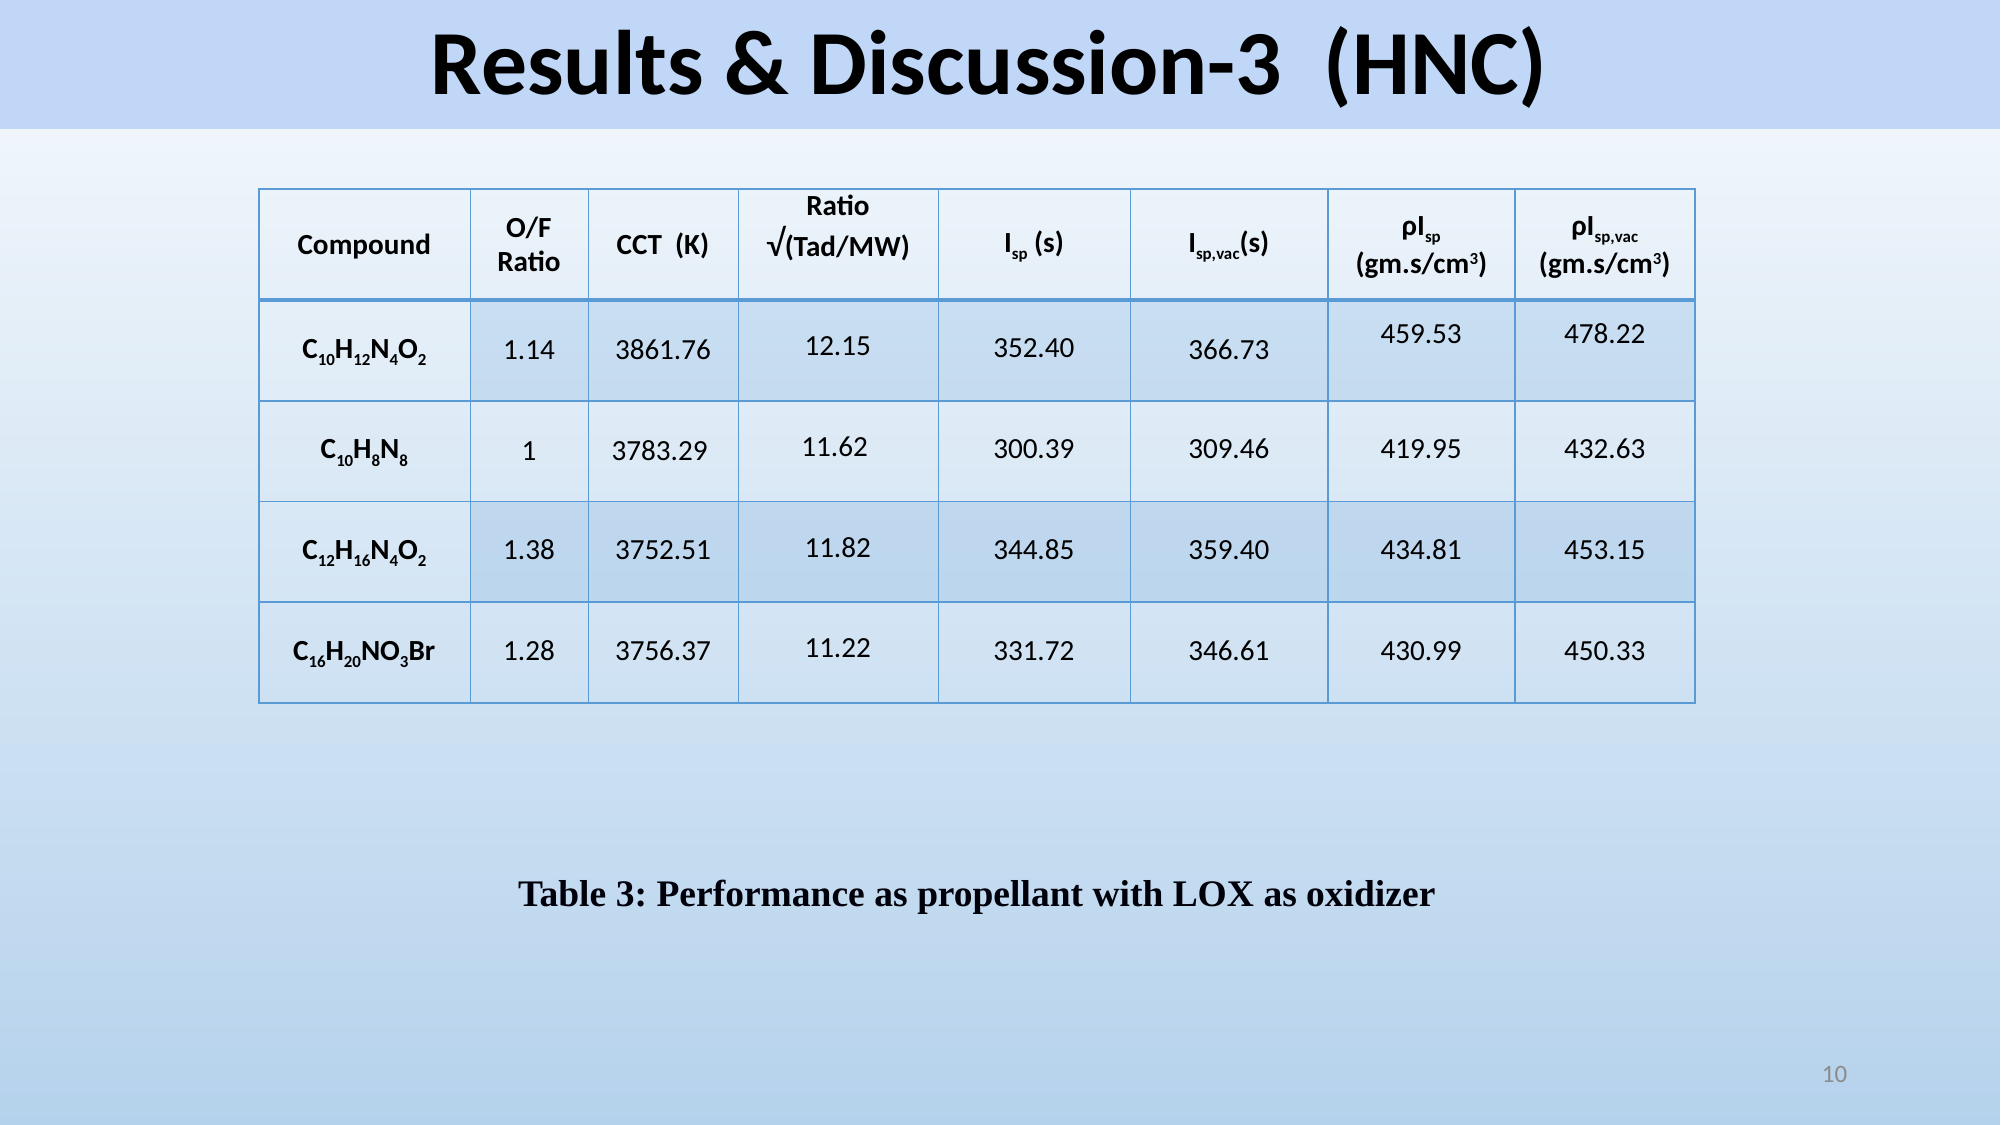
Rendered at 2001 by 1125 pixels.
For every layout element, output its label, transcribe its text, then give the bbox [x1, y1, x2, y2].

table_cell C10H8N8 [260, 402, 470, 501]
table_header Compound [260, 190, 470, 298]
table_cell 1.38 [471, 502, 588, 601]
table_header Ratio √(Tad/MW) [739, 190, 938, 298]
table_header Isp,vac(s) [1131, 190, 1327, 298]
table_cell 331.72 [939, 603, 1130, 702]
table_cell 453.15 [1516, 502, 1694, 601]
table_header ρIsp,vac (gm.s/cm3) [1516, 190, 1694, 298]
table_cell 419.95 [1329, 402, 1514, 501]
text_box Table 3: Performance as propellant with LOX as oxidizer [503, 839, 1452, 922]
table_cell C12H16N4O2 [260, 502, 470, 601]
text_box Results & Discussion-3 (HNC) [0, 0, 2000, 129]
table_cell 3861.76 [589, 302, 738, 400]
table_cell 459.53 [1329, 302, 1514, 400]
table_cell 11.62 [739, 402, 938, 501]
table_cell 3783.29 [589, 402, 738, 501]
table_header CCT (K) [589, 190, 738, 298]
table_cell C10H12N4O2 [260, 302, 470, 400]
table_cell 478.22 [1516, 302, 1694, 400]
table_cell 309.46 [1131, 402, 1327, 501]
slide_number 10 [1412, 1042, 1863, 1103]
table_cell 3756.37 [589, 603, 738, 702]
table_cell 3752.51 [589, 502, 738, 601]
table_cell 346.61 [1131, 603, 1327, 702]
table_cell 432.63 [1516, 402, 1694, 501]
table_cell 1.14 [471, 302, 588, 400]
table_cell 359.40 [1131, 502, 1327, 601]
table_header Isp (s) [939, 190, 1130, 298]
table_cell 1 [471, 402, 588, 501]
table_cell 450.33 [1516, 603, 1694, 702]
table_cell 11.82 [739, 502, 938, 601]
table_cell 366.73 [1131, 302, 1327, 400]
table_cell 344.85 [939, 502, 1130, 601]
table_header O/F Ratio [471, 190, 588, 298]
table_cell 12.15 [739, 302, 938, 400]
table_cell 1.28 [471, 603, 588, 702]
table_cell 300.39 [939, 402, 1130, 501]
table_cell 430.99 [1329, 603, 1514, 702]
table_cell 11.22 [739, 603, 938, 702]
table_cell 352.40 [939, 302, 1130, 400]
table_cell 434.81 [1329, 502, 1514, 601]
table_cell C16H20NO3Br [260, 603, 470, 702]
table_header ρIsp (gm.s/cm3) [1329, 190, 1514, 298]
